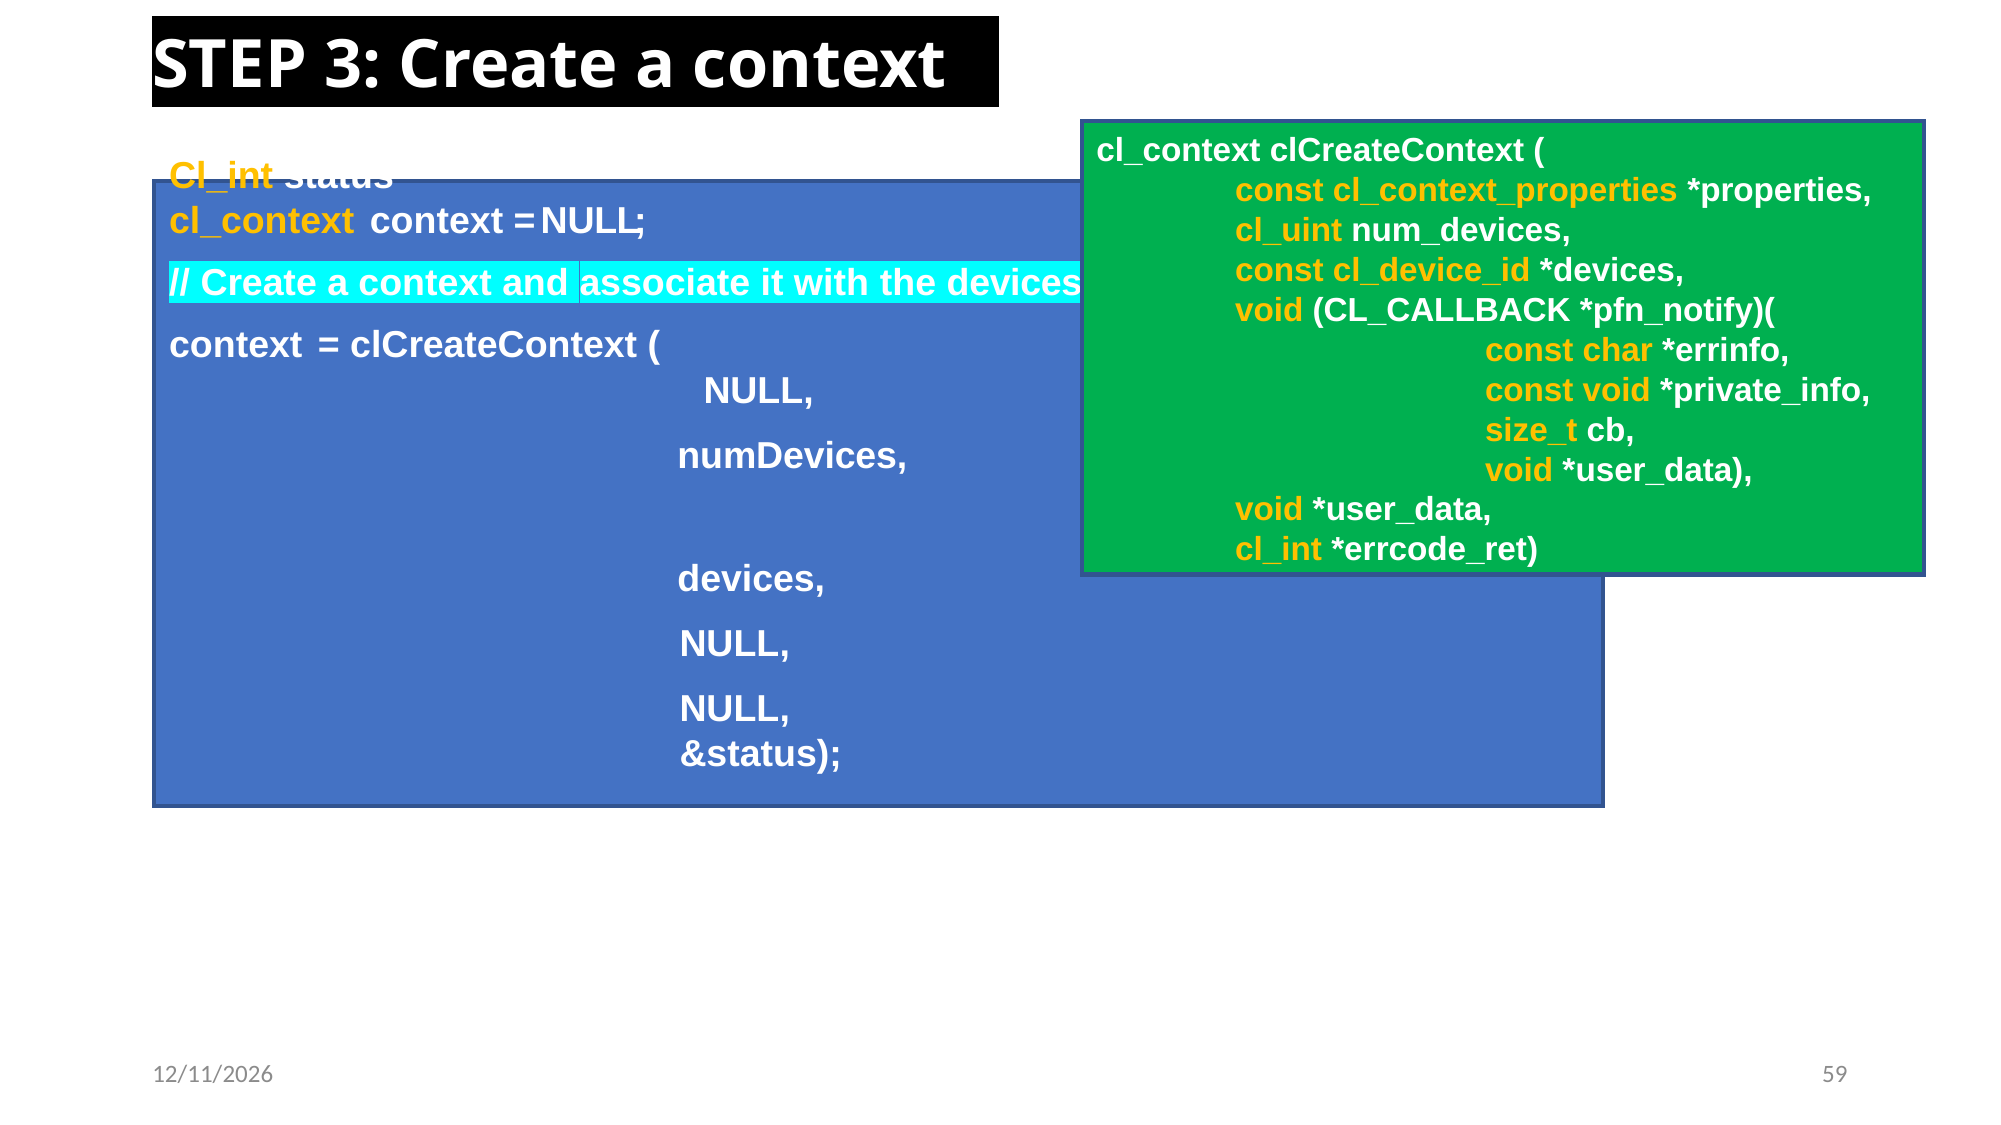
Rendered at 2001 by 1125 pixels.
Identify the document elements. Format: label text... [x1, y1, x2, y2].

text_box cl_context clCreateContext ( const cl_context_properties *properties, cl_uint num_devices, const cl_device_id *devices, void (CL_CALLBACK *pfn_notify)( const char *errinfo, const void *private_info, size_t cb, void *user_data), void *user_data, cl_int *errcode_ret) [1080, 119, 1926, 577]
text_box Cl_int status cl_context context = N U L L; // Create a context and associate it with the devices context = clCreateContext ( NULL, numDevices, devices, NULL, NULL, &status); [152, 179, 1605, 808]
text_box [76, 180, 1943, 1043]
text_box 29-04-2023 [137, 1042, 588, 1103]
text_box 59 [1412, 1042, 1863, 1103]
text_box STEP 3: Create a context [137, 4, 1863, 128]
